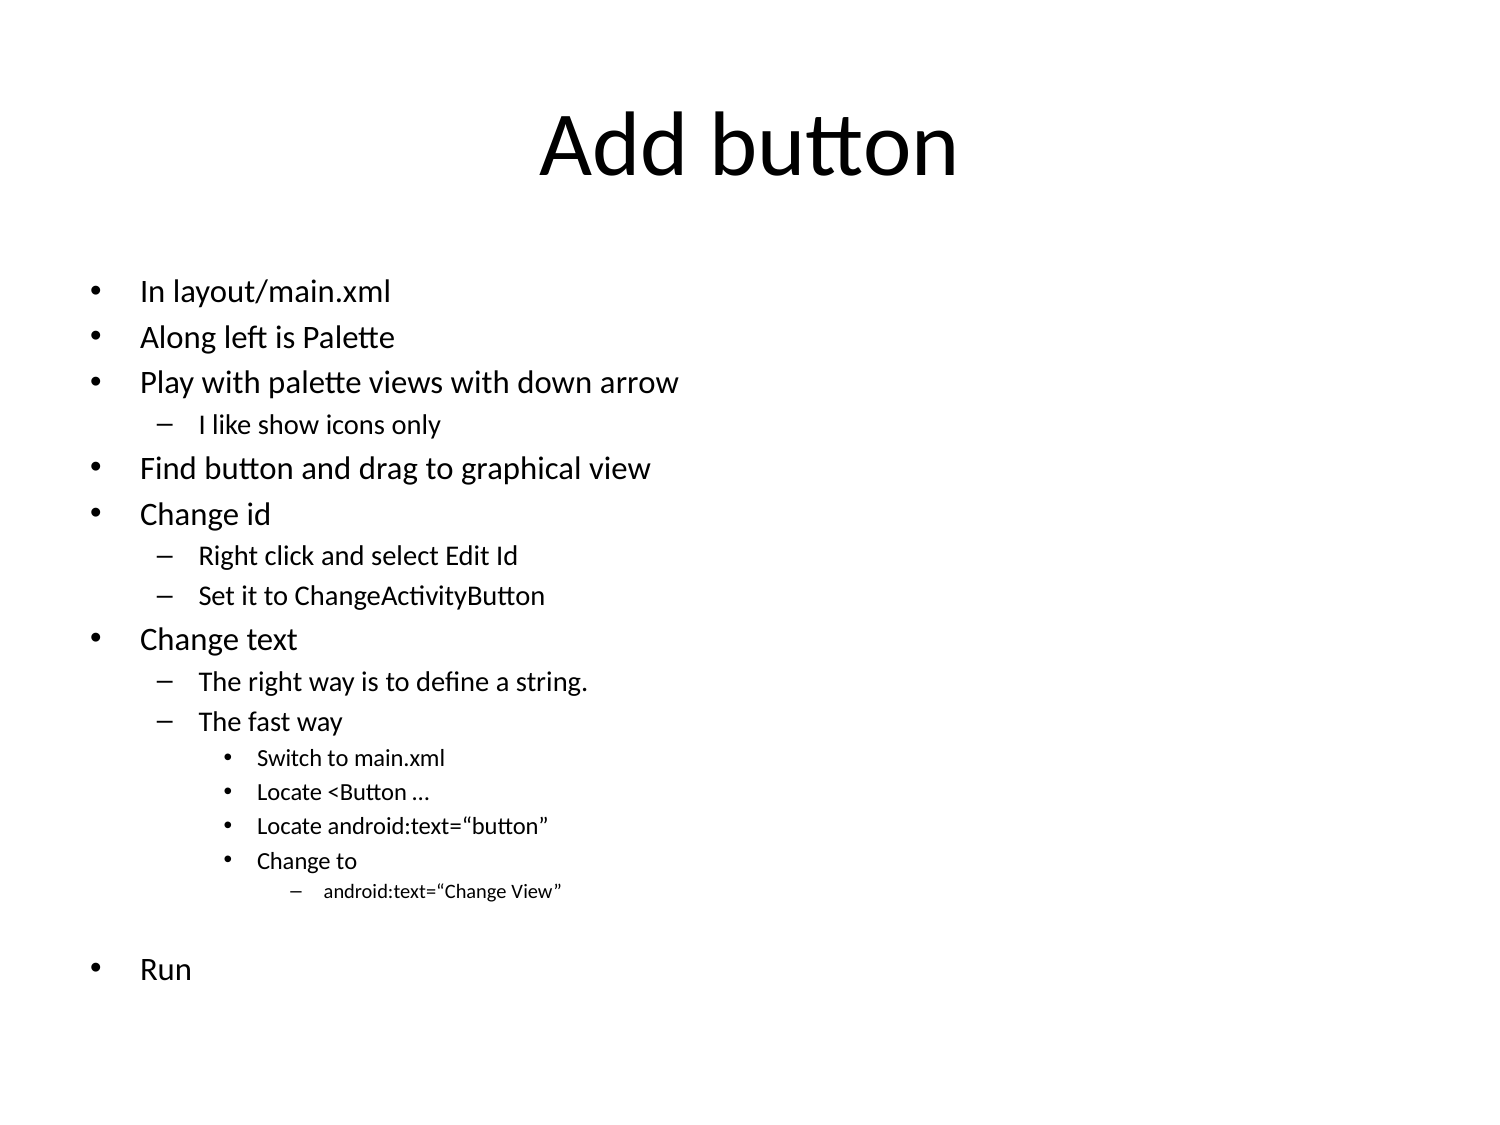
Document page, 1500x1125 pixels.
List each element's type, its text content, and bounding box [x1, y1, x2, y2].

list In layout/main.xml Along left is Palette Play with palette views with down arrow I like show icons only Find button and drag to graphical view Change id Right click and select Edit Id Set it to ChangeActivityButton Change text The right way is to define a string. The fast way Switch to main.xml Locate <Button … Locate android:text=“button” Change to android:text=“Change View” Run [75, 262, 1425, 1005]
title Add button [75, 45, 1425, 233]
